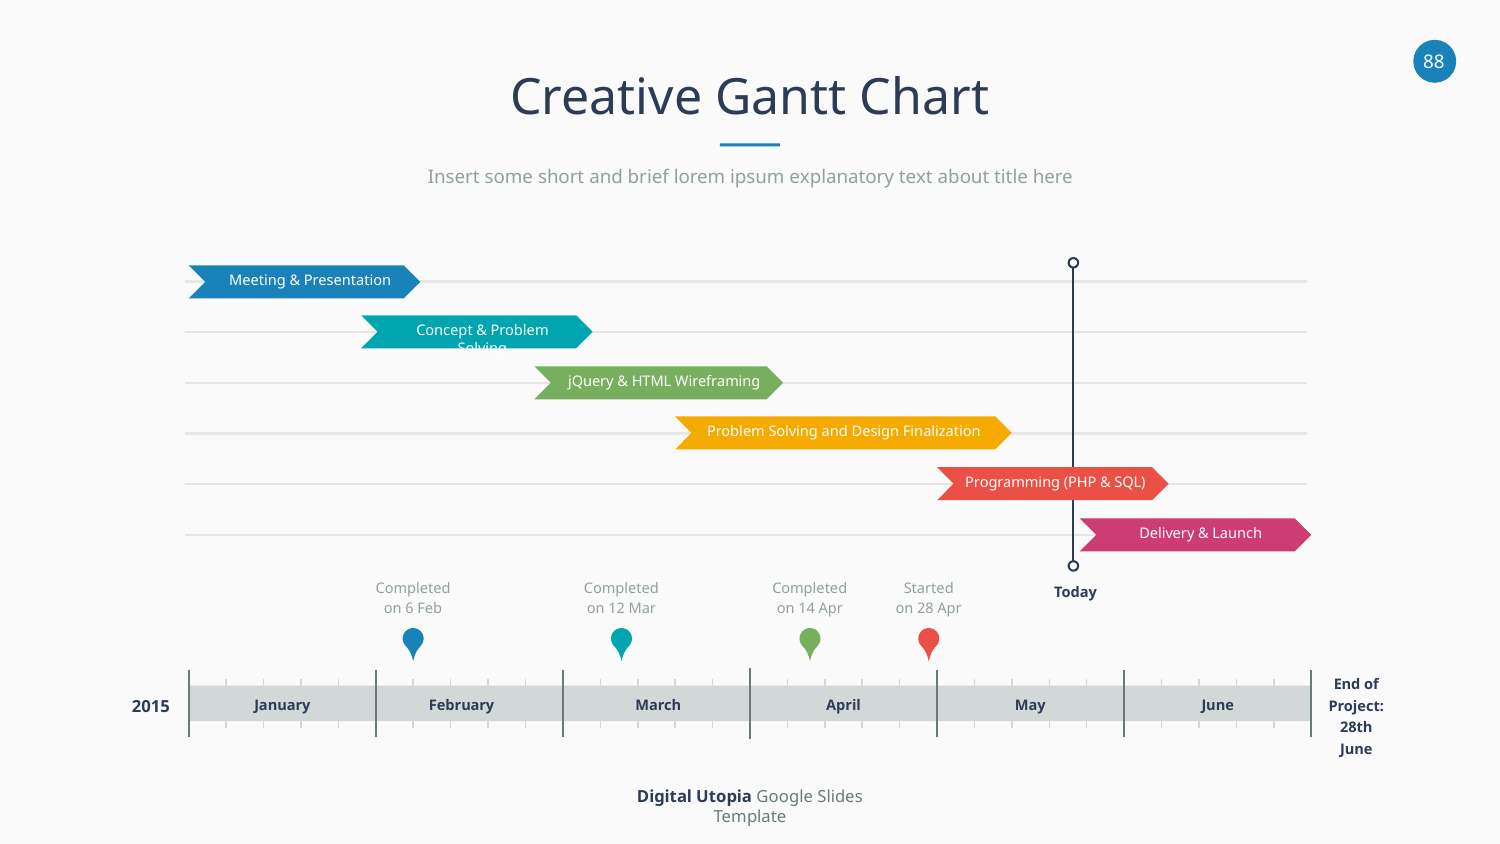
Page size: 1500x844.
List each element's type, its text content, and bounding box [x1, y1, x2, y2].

list Creative Gantt Chart [112, 64, 1388, 131]
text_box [127, 577, 1391, 740]
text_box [184, 257, 1312, 575]
list Insert some short and brief lorem ipsum explanatory text about title here [112, 164, 1388, 190]
